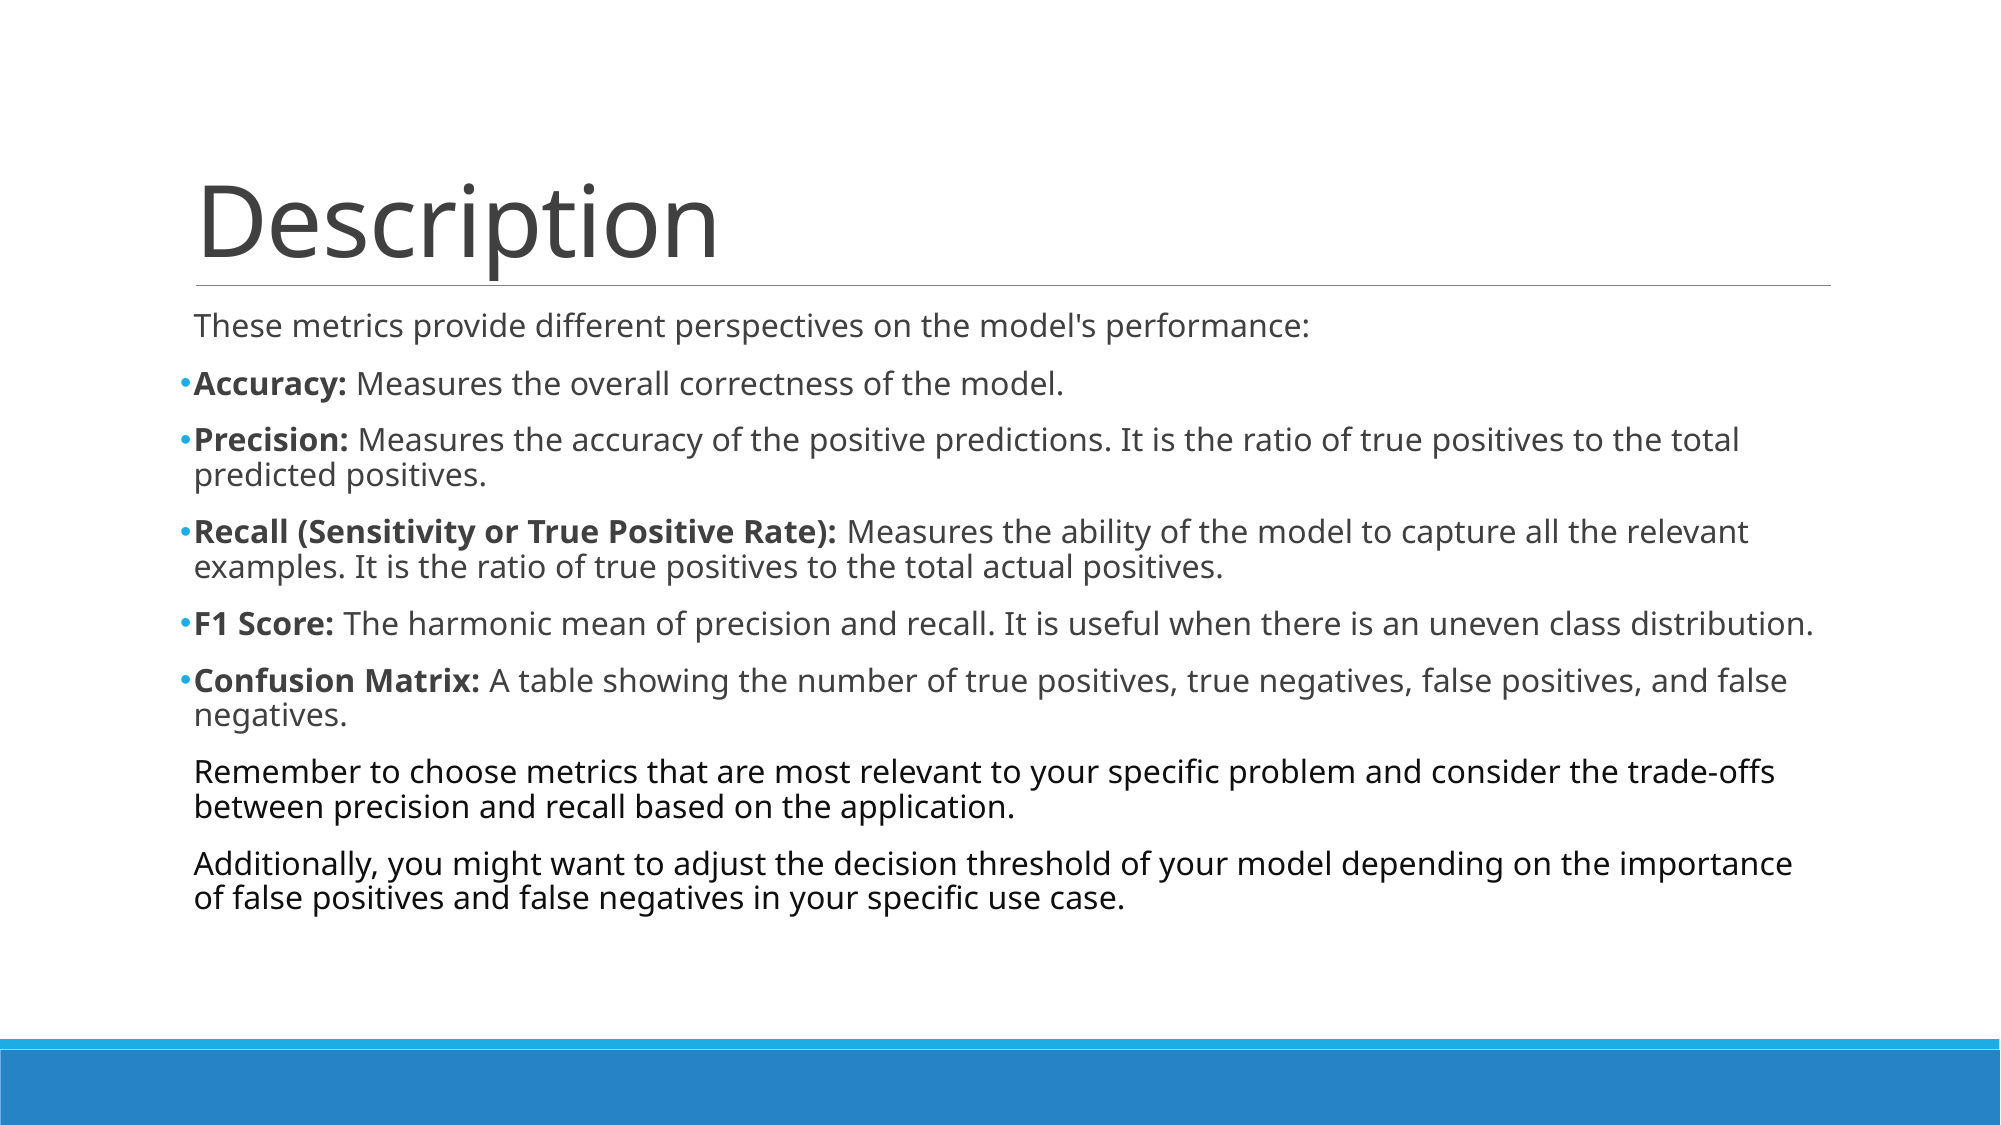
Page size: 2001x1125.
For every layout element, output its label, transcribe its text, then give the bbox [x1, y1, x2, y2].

list These metrics provide different perspectives on the model's performance: Accuracy: Measures the overall correctness of the model. Precision: Measures the accuracy of the positive predictions. It is the ratio of true positives to the total predicted positives. Recall (Sensitivity or True Positive Rate): Measures the ability of the model to capture all the relevant examples. It is the ratio of true positives to the total actual positives. F1 Score: The harmonic mean of precision and recall. It is useful when there is an uneven class distribution. Confusion Matrix: A table showing the number of true positives, true negatives, false positives, and false negatives. Remember to choose metrics that are most relevant to your specific problem and consider the trade-offs between precision and recall based on the application. Additionally, you might want to adjust the decision threshold of your model depending on the importance of false positives and false negatives in your specific use case. [180, 302, 1830, 963]
title Description [180, 47, 1830, 285]
